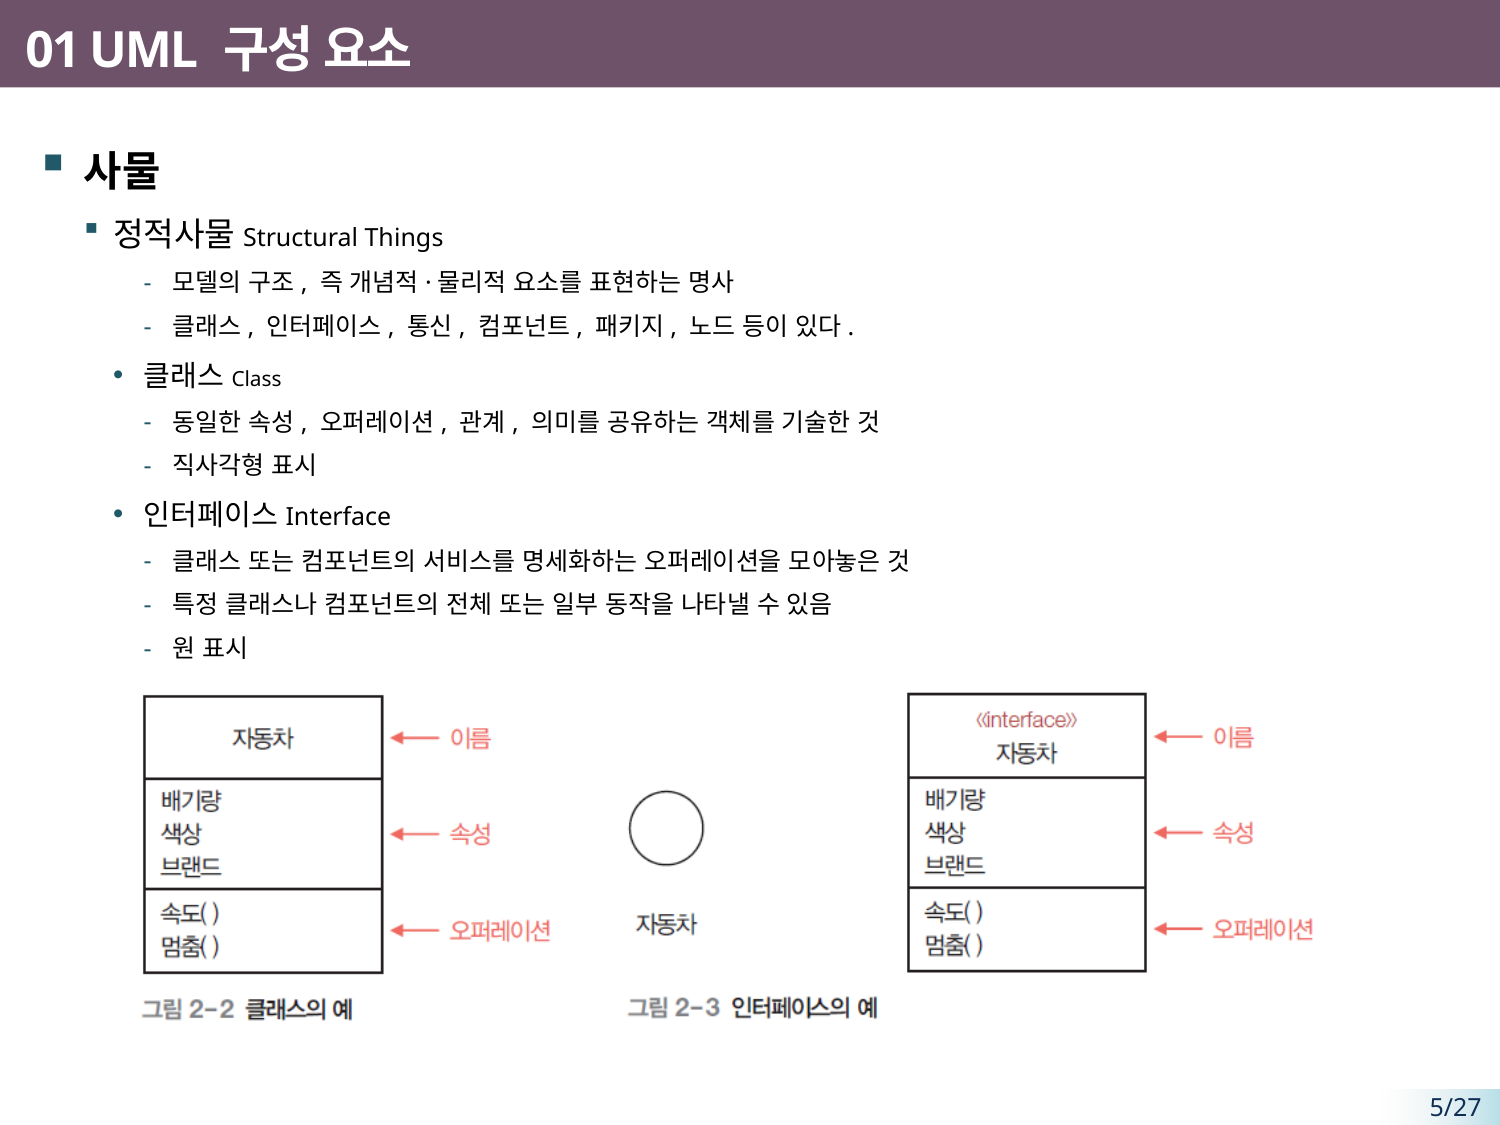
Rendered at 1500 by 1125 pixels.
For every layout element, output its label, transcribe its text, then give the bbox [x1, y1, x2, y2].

list 사물 정적사물Structural Things 모델의 구조, 즉 개념적·물리적 요소를 표현하는 명사 클래스, 인터페이스, 통신, 컴포넌트, 패키지, 노드 등이 있다. 클래스Class 동일한 속성, 오퍼레이션, 관계, 의미를 공유하는 객체를 기술한 것 직사각형 표시 인터페이스Interface 클래스 또는 컴포넌트의 서비스를 명세화하는 오퍼레이션을 모아놓은 것 특정 클래스나 컴포넌트의 전체 또는 일부 동작을 나타낼 수 있음 원 표시 [10, 126, 1481, 1058]
picture [134, 682, 571, 1030]
picture [619, 680, 1331, 1027]
title 01 UML 구성 요소 [10, 8, 1288, 87]
